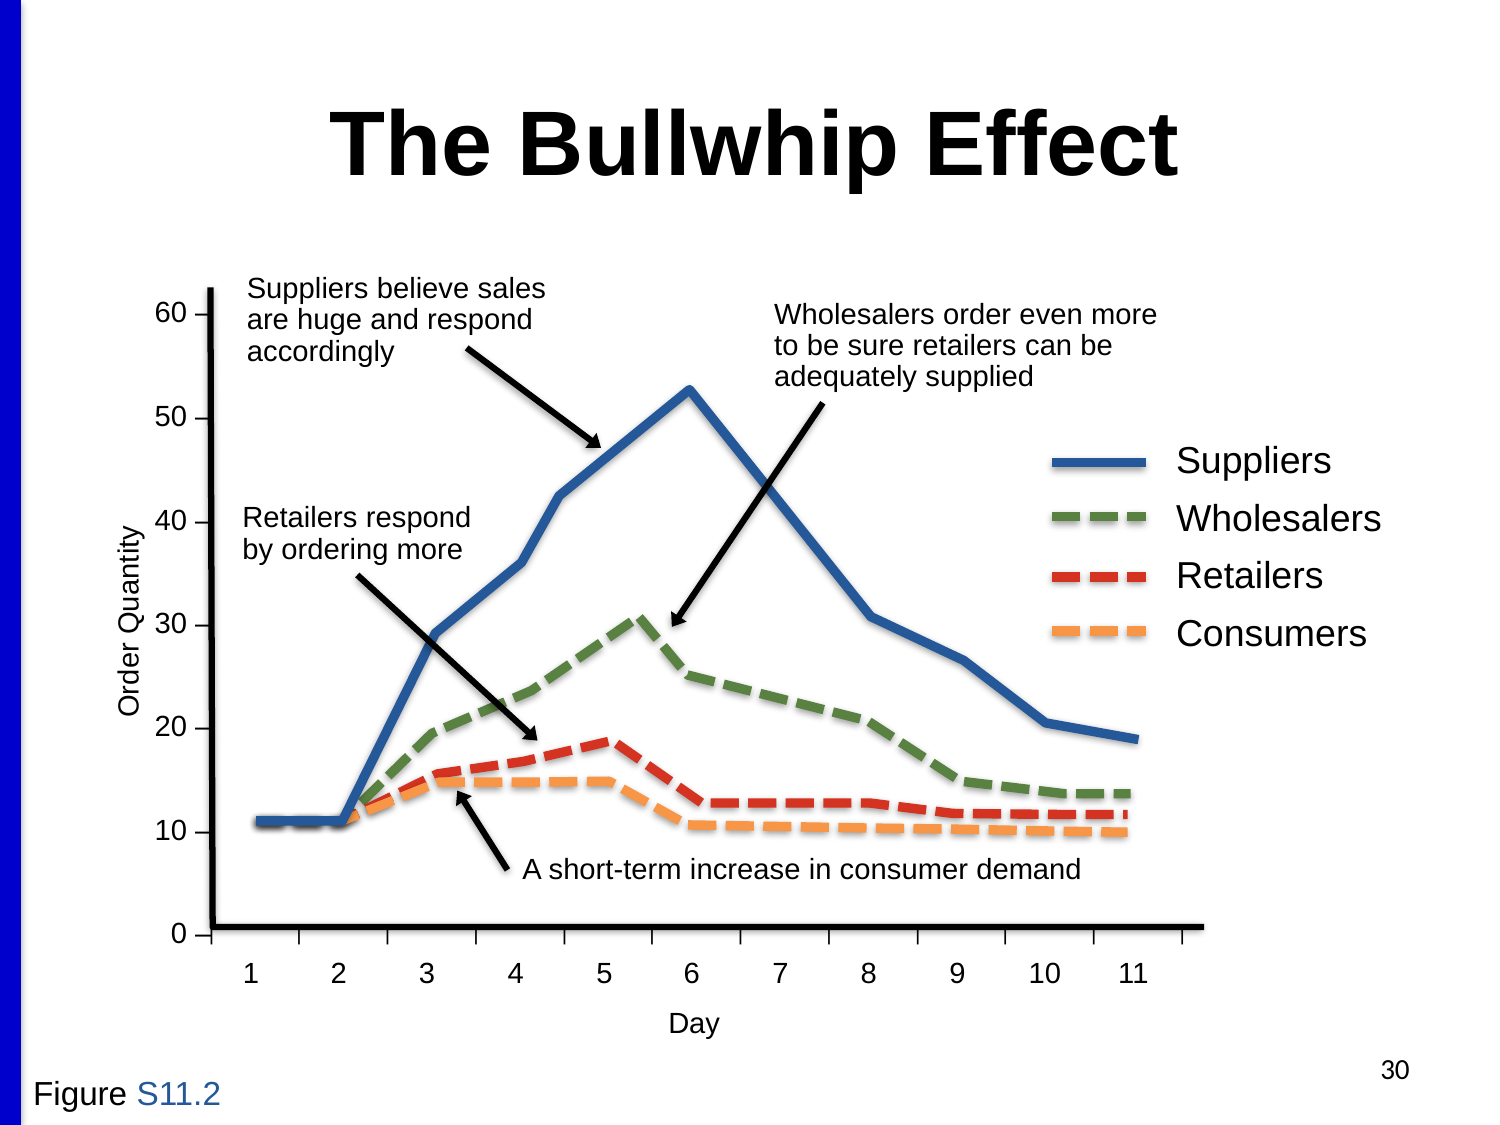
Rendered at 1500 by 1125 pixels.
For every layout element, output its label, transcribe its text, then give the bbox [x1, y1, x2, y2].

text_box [456, 790, 1100, 895]
slide_number 30 [1074, 1042, 1425, 1103]
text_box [671, 291, 1187, 628]
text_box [227, 495, 538, 741]
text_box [101, 217, 1253, 1048]
text_box Figure S11.2 [18, 1064, 237, 1120]
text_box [231, 265, 602, 449]
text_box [1051, 428, 1399, 664]
title The Bullwhip Effect [10, 45, 1500, 233]
